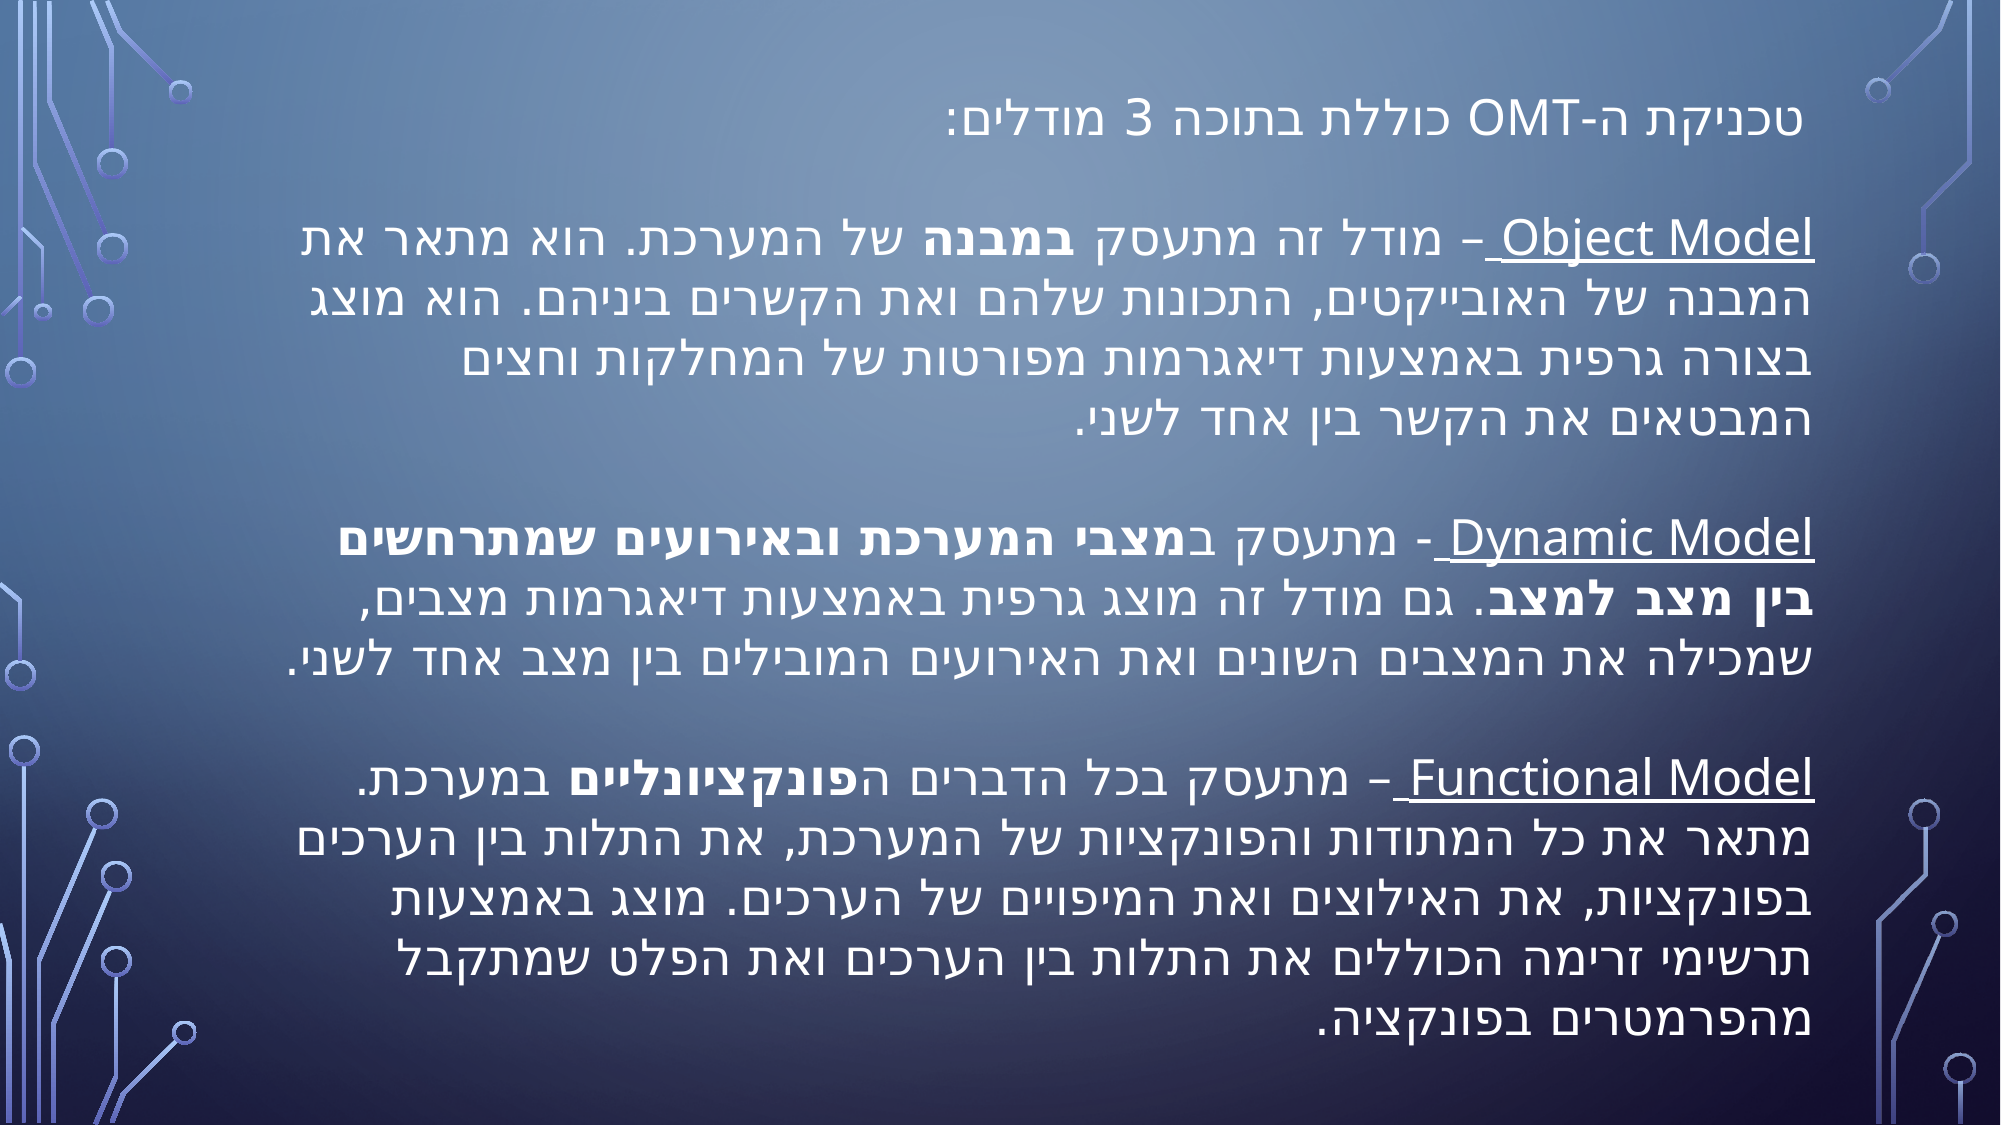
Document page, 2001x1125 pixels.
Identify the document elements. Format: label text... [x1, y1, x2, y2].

text_box טכניקת ה-OMT כוללת בתוכה 3 מודלים: Object Model – מודל זה מתעסק במבנה של המערכת. הוא מתאר את המבנה של האובייקטים, התכונות שלהם ואת הקשרים ביניהם. הוא מוצג בצורה גרפית באמצעות דיאגרמות מפורטות של המחלקות וחצים המבטאים את הקשר בין אחד לשני. Dynamic Model - מתעסק במצבי המערכת ובאירועים שמתרחשים בין מצב למצב. גם מודל זה מוצג גרפית באמצעות דיאגרמות מצבים, שמכילה את המצבים השונים ואת האירועים המובילים בין מצב אחד לשני. Functional Model – מתעסק בכל הדברים הפונקציונליים במערכת. מתאר את כל המתודות והפונקציות של המערכת, את התלות בין הערכים בפונקציות, את האילוצים ואת המיפויים של הערכים. מוצג באמצעות תרשימי זרימה הכוללים את התלות בין הערכים ואת הפלט שמתקבל מהפרמטרים בפונקציה. [253, 77, 1830, 1125]
